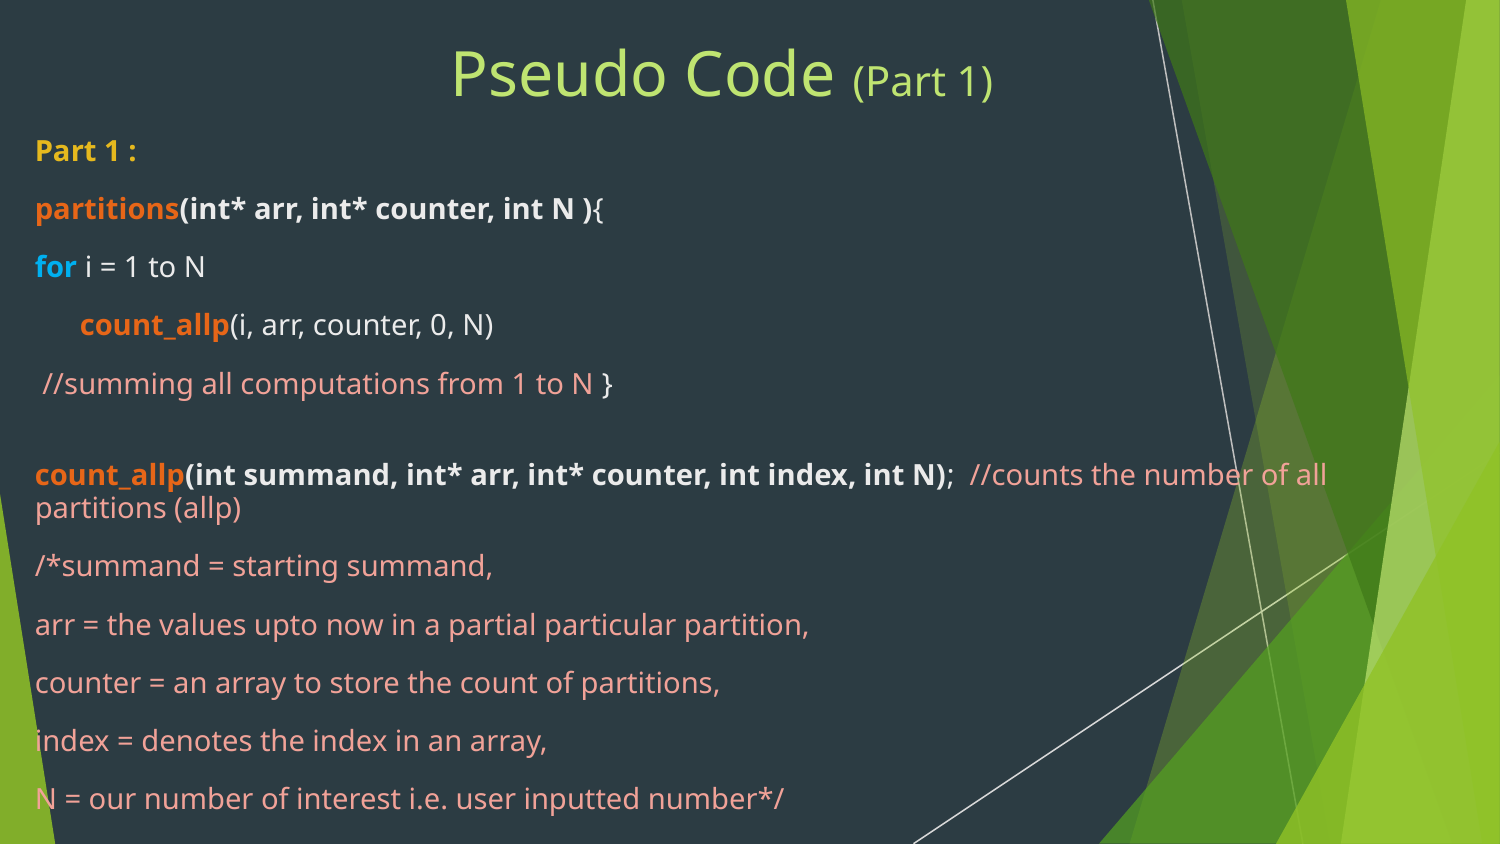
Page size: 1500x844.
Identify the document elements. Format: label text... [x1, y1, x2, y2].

list Part 1 : partitions(int* arr, int* counter, int N ){ for i = 1 to N count_allp(i, arr, counter, 0, N) //summing all computations from 1 to N } count_allp(int summand, int* arr, int* counter, int index, int N); //counts the number of all partitions (allp) /*summand = starting summand, arr = the values upto now in a partial particular partition, counter = an array to store the count of partitions, index = denotes the index in an array, N = our number of interest i.e. user inputted number*/ [19, 119, 1447, 809]
title Pseudo Code (Part 1) [127, 19, 1359, 119]
